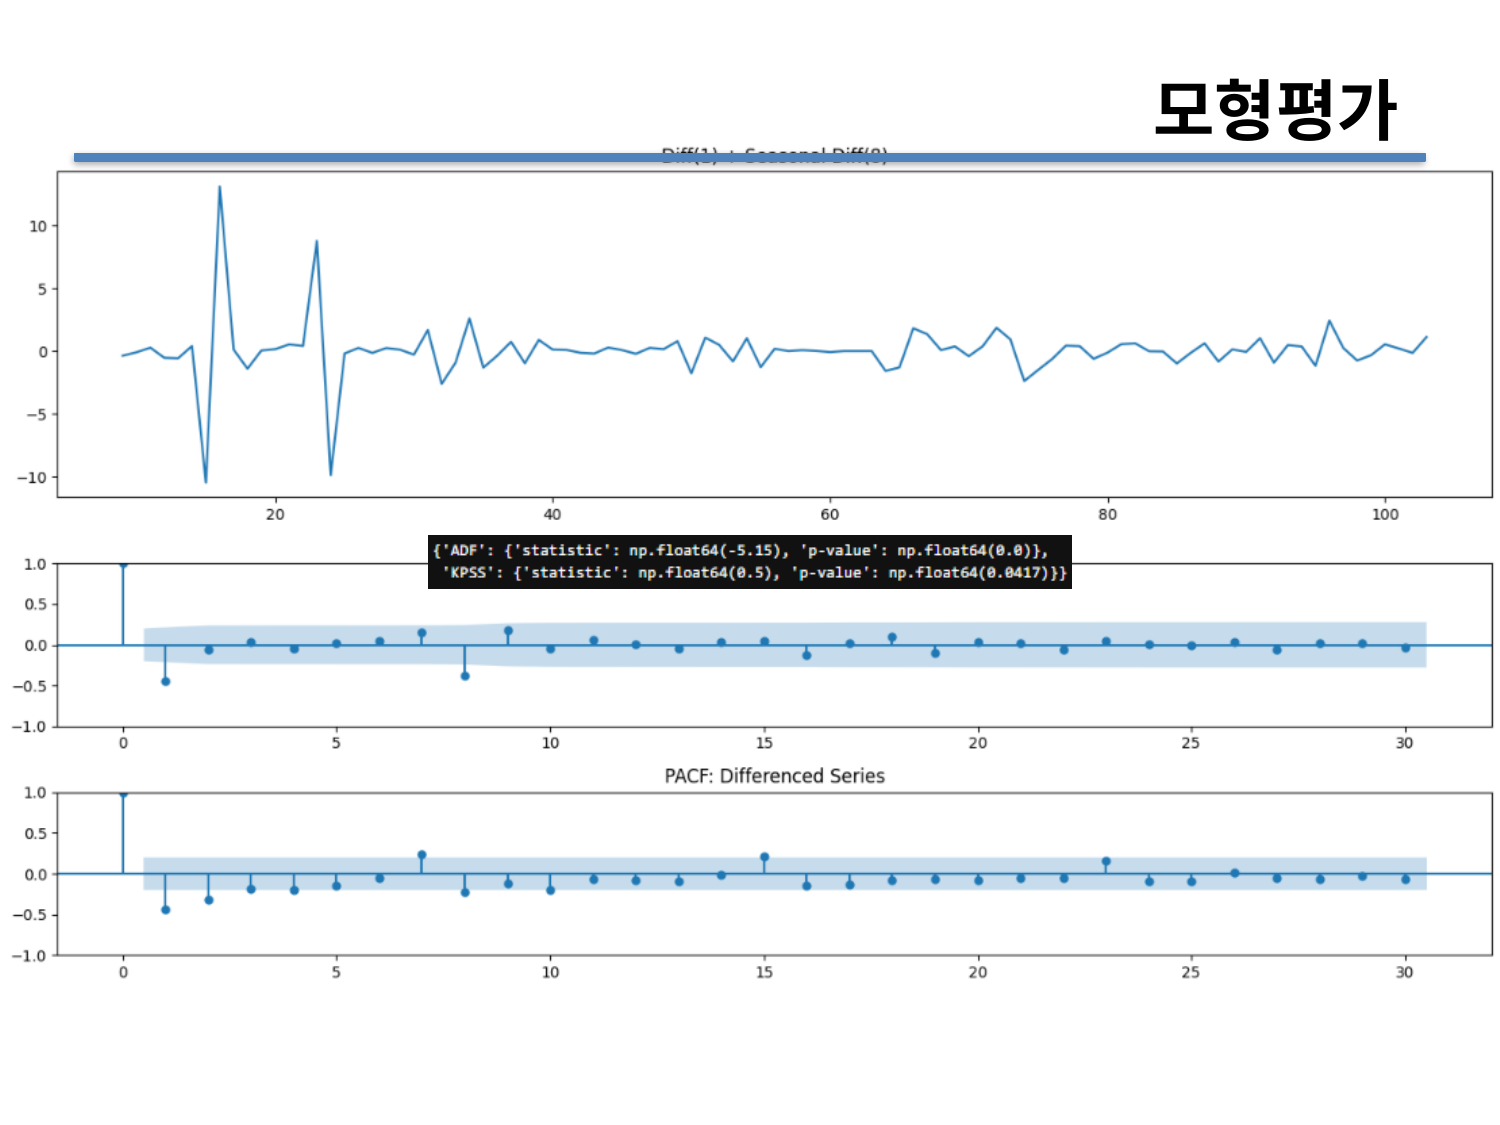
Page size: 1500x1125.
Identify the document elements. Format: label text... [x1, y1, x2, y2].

picture [0, 137, 1500, 988]
text_box 모형평가 [1138, 60, 1415, 135]
